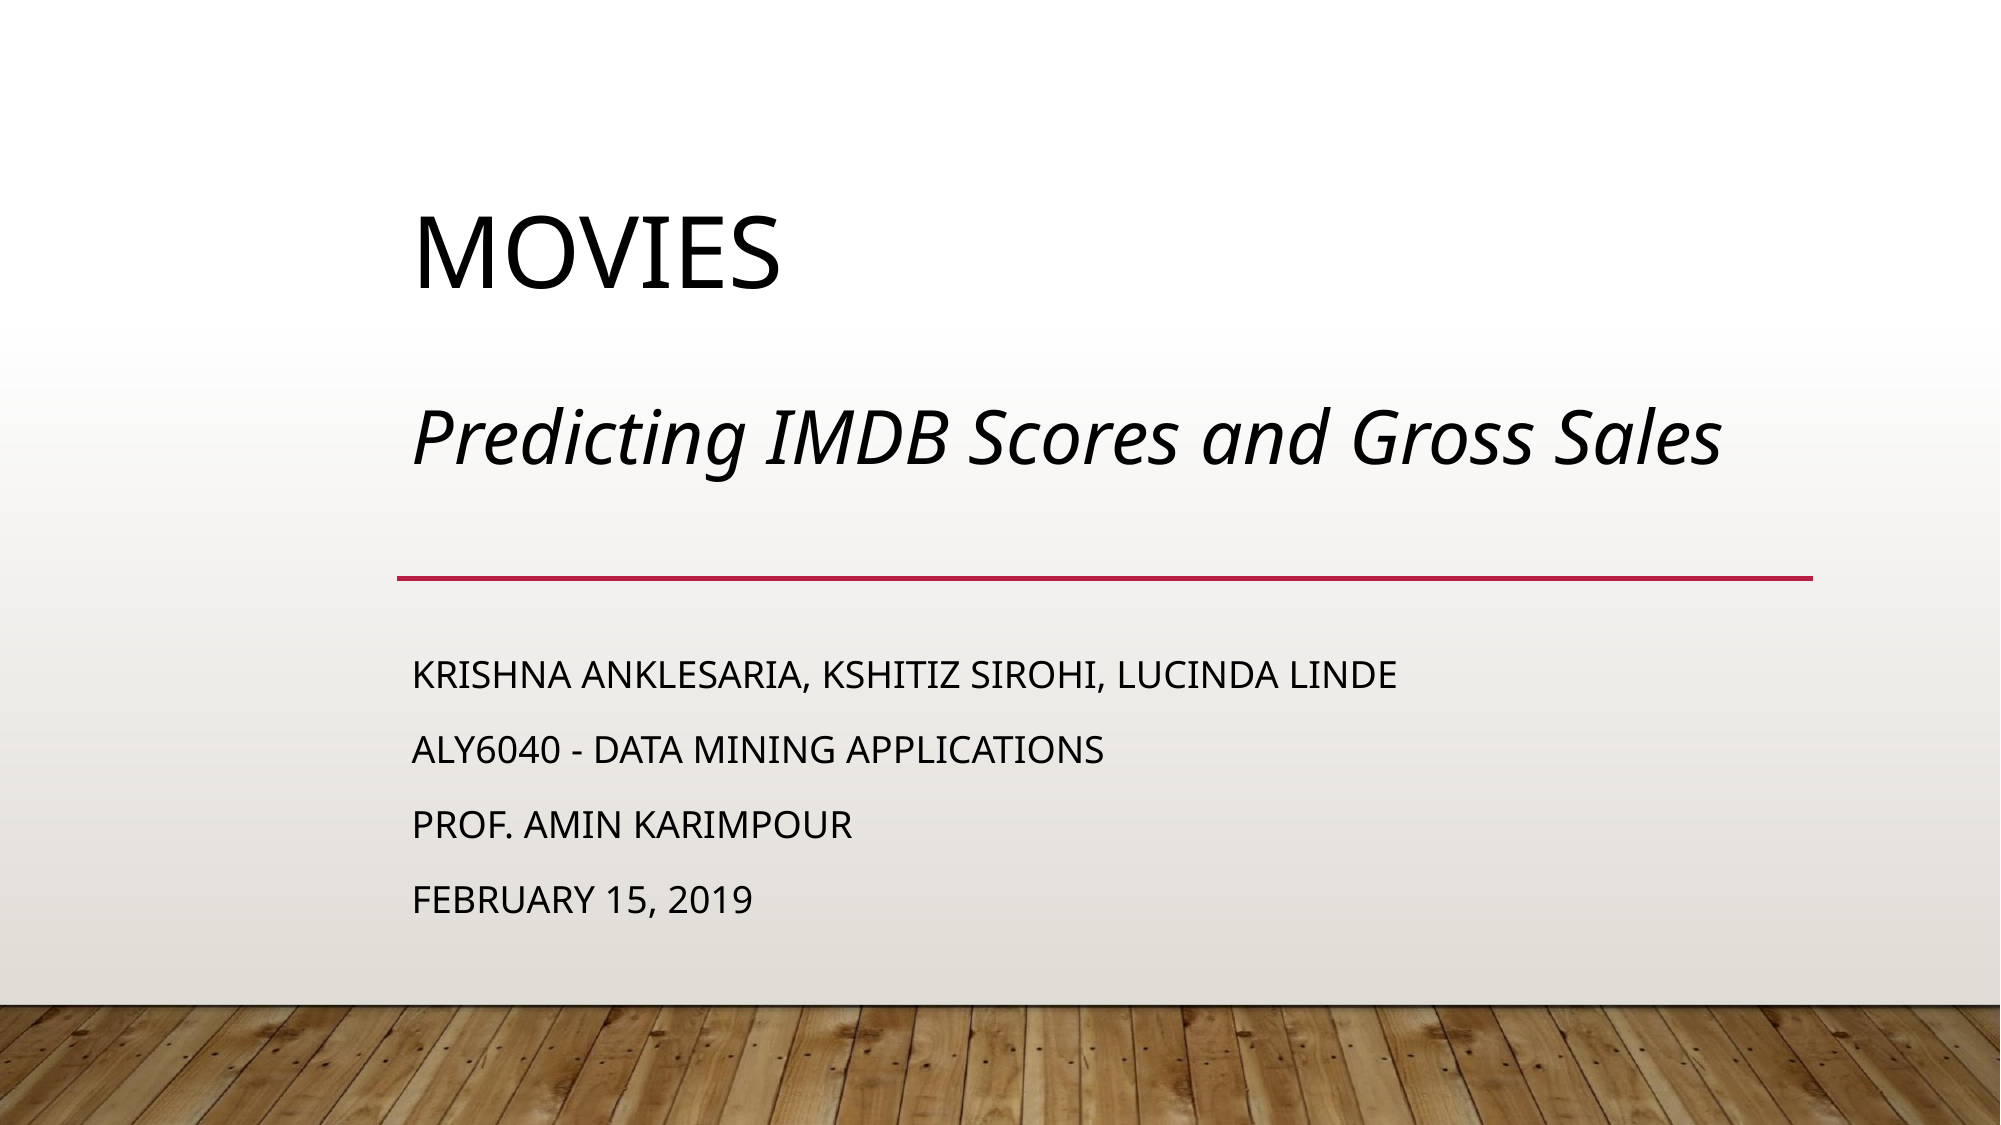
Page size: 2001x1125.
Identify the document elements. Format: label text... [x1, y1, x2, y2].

picture [0, 1005, 2000, 1125]
subtitle KRISHNA ANKLESARIA, KSHITIZ SIROHI, LUCINDA LINDE ALY6040 - DATA MINING APPLICATIONS PROF. AMIN KARIMPOUR FEBRUARY 15, 2019 [396, 627, 1814, 788]
title MOVIES Predicting IMDB Scores and Gross Sales [396, 64, 1814, 482]
